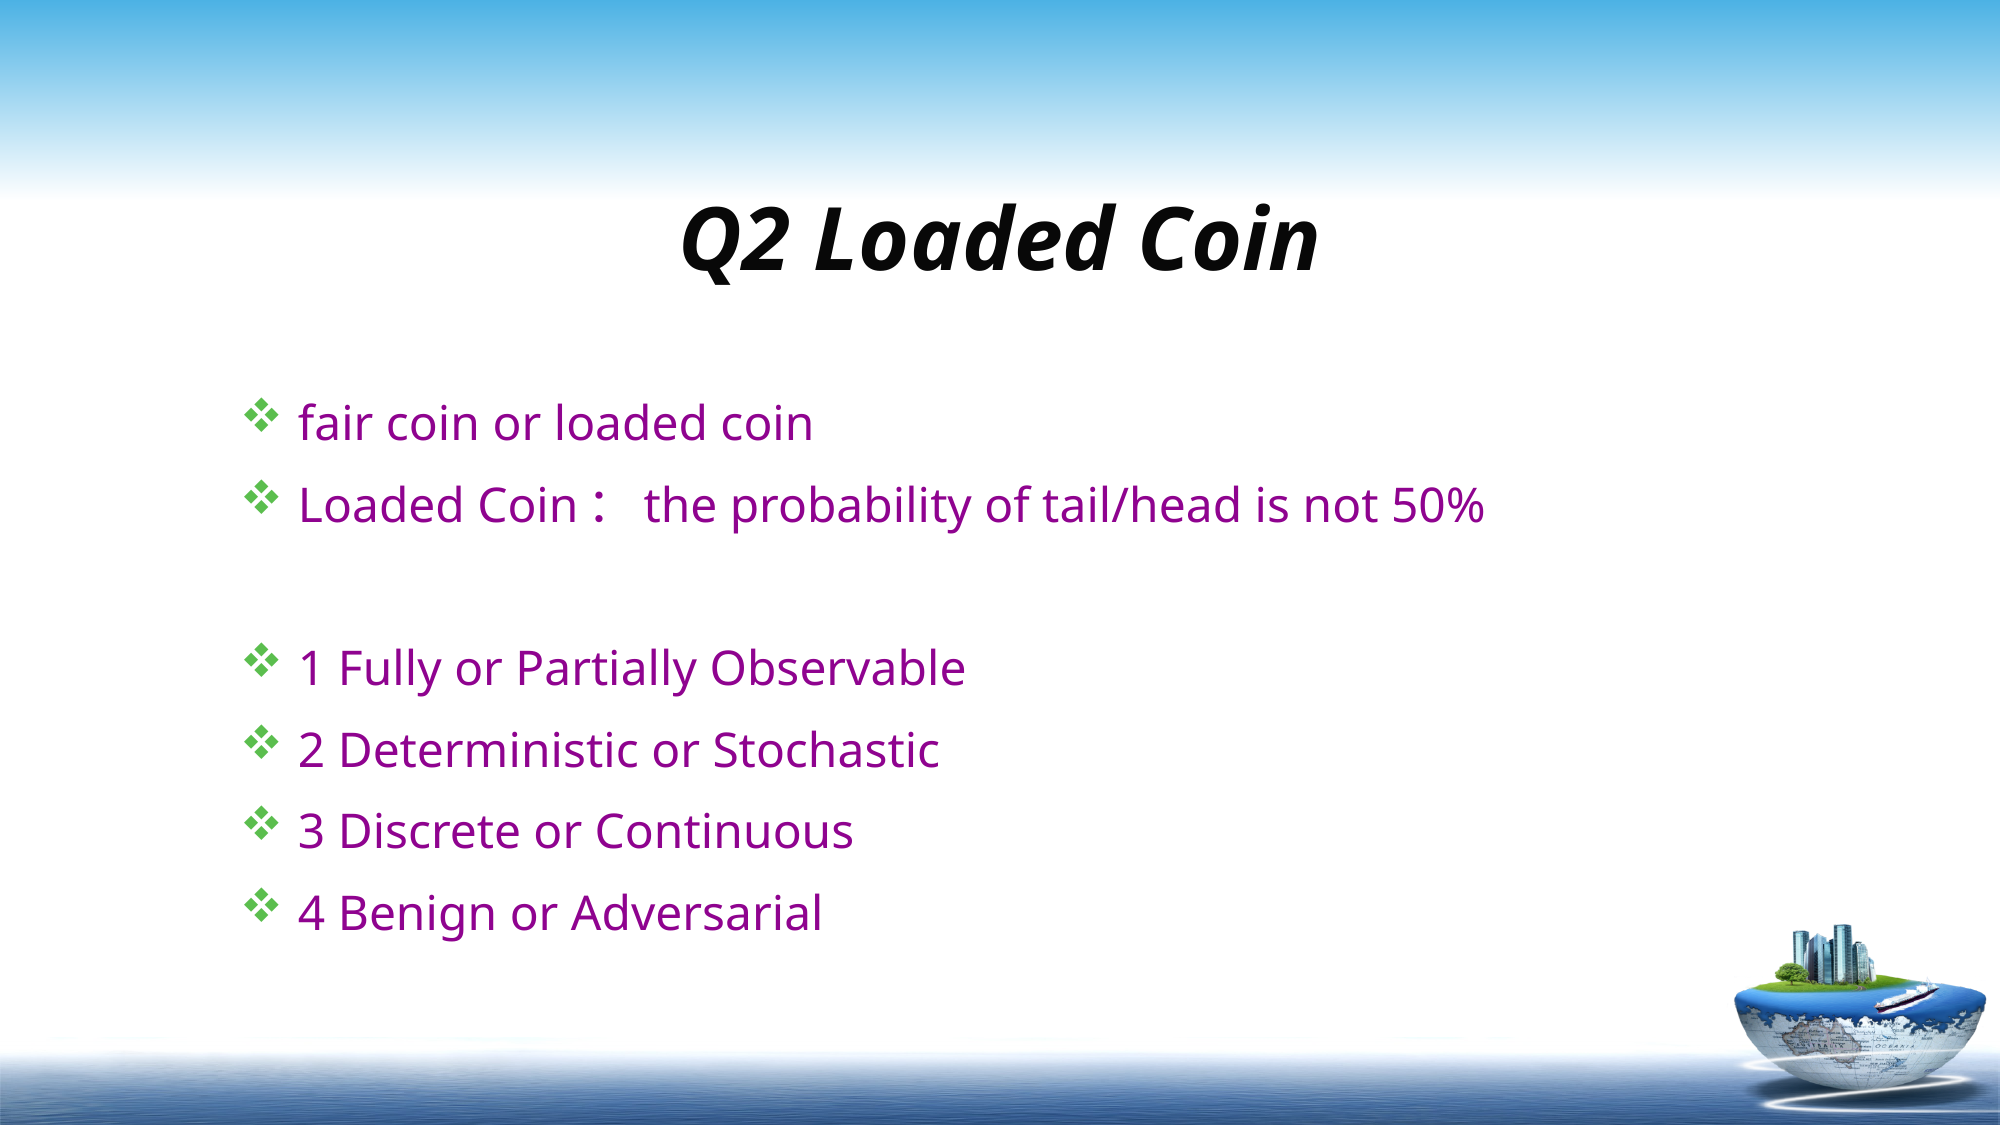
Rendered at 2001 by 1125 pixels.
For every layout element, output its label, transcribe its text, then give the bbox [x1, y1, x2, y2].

title Q2 Loaded Coin [437, 172, 1563, 299]
list fair coin or loaded coin Loaded Coin：the probability of tail/head is not 50% 1 Fully or Partially Observable 2 Deterministic or Stochastic 3 Discrete or Continuous 4 Benign or Adversarial [224, 385, 1563, 953]
picture [0, 920, 2001, 1125]
